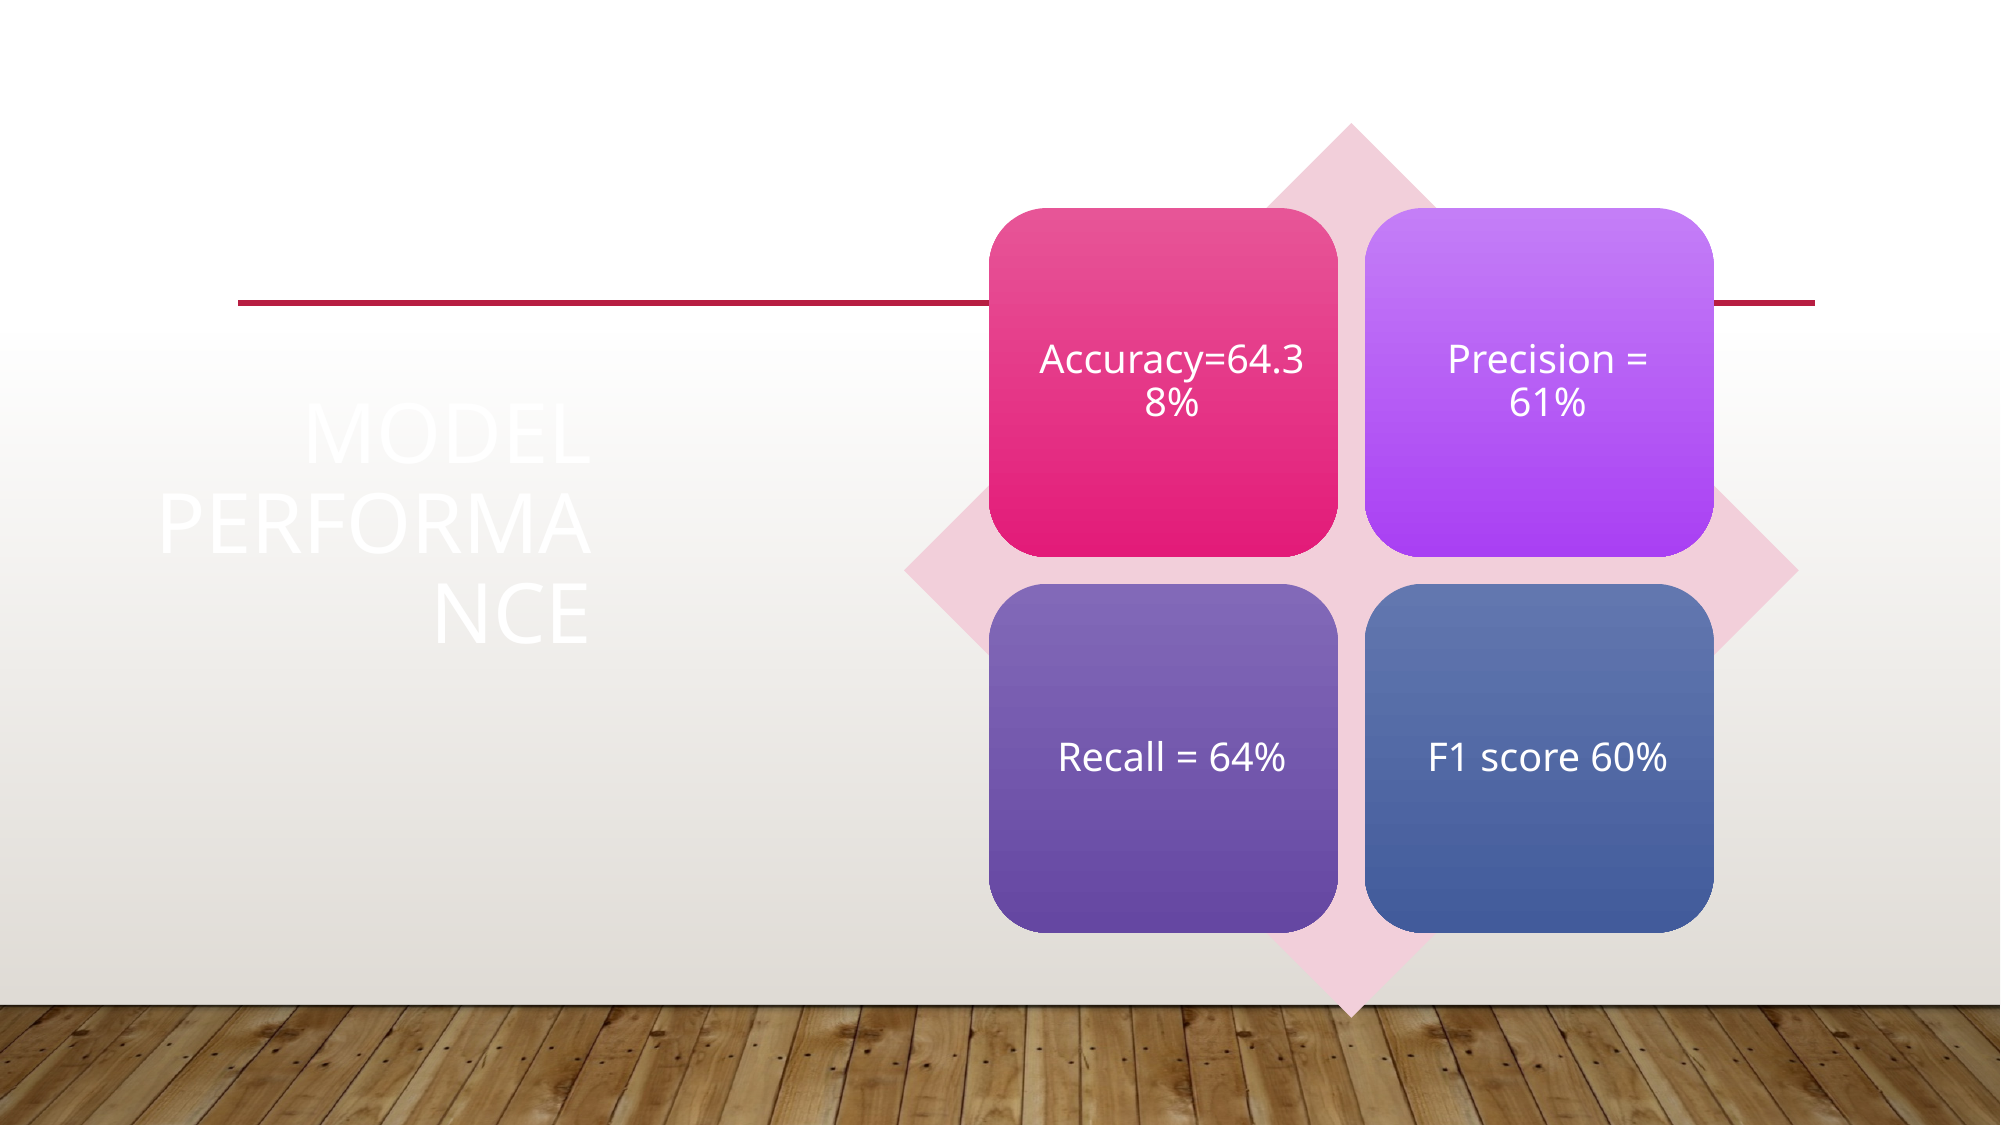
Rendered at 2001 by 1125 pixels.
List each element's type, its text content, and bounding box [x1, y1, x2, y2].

title Model Performance [96, 276, 608, 670]
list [804, 122, 1899, 1018]
picture [0, 1005, 2000, 1125]
